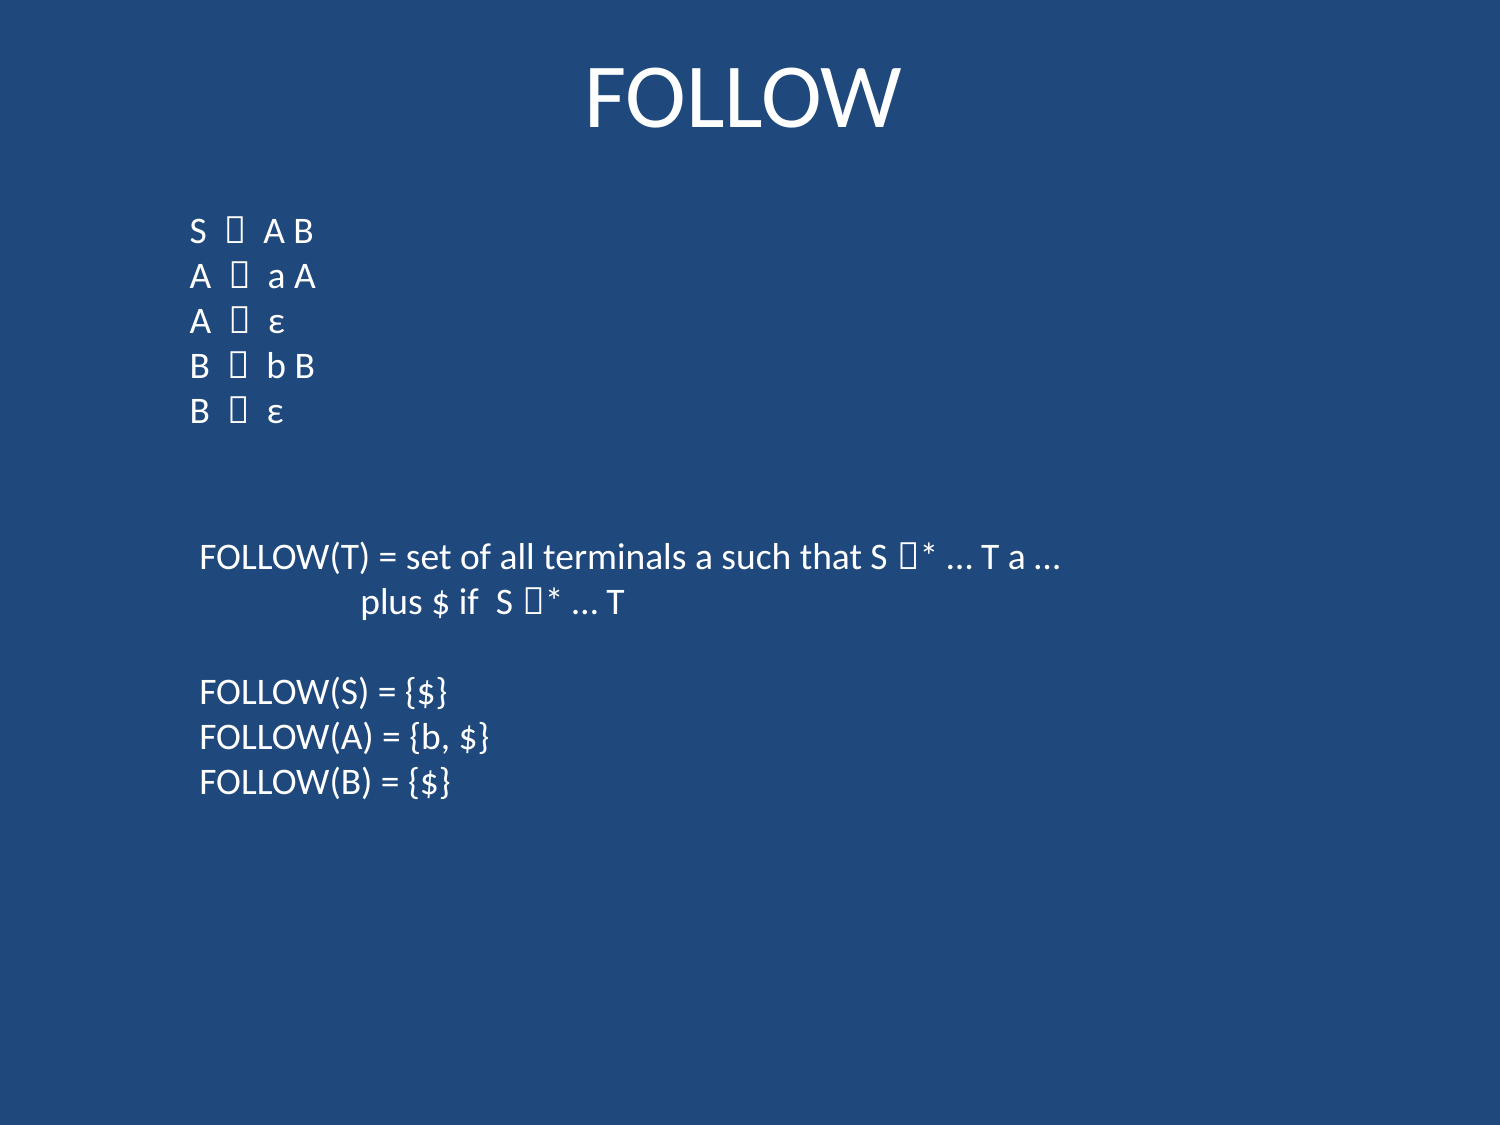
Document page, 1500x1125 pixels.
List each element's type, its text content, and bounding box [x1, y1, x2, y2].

text_box FOLLOW(T) = set of all terminals a such that S * … T a … plus $ if S * … T FOLLOW(S) = {$} FOLLOW(A) = {b, $} FOLLOW(B) = {$} [184, 524, 1085, 810]
text_box S  A B A  a A A  ε B  b B B  ε [174, 198, 463, 438]
title FOLLOW [24, 0, 1463, 211]
